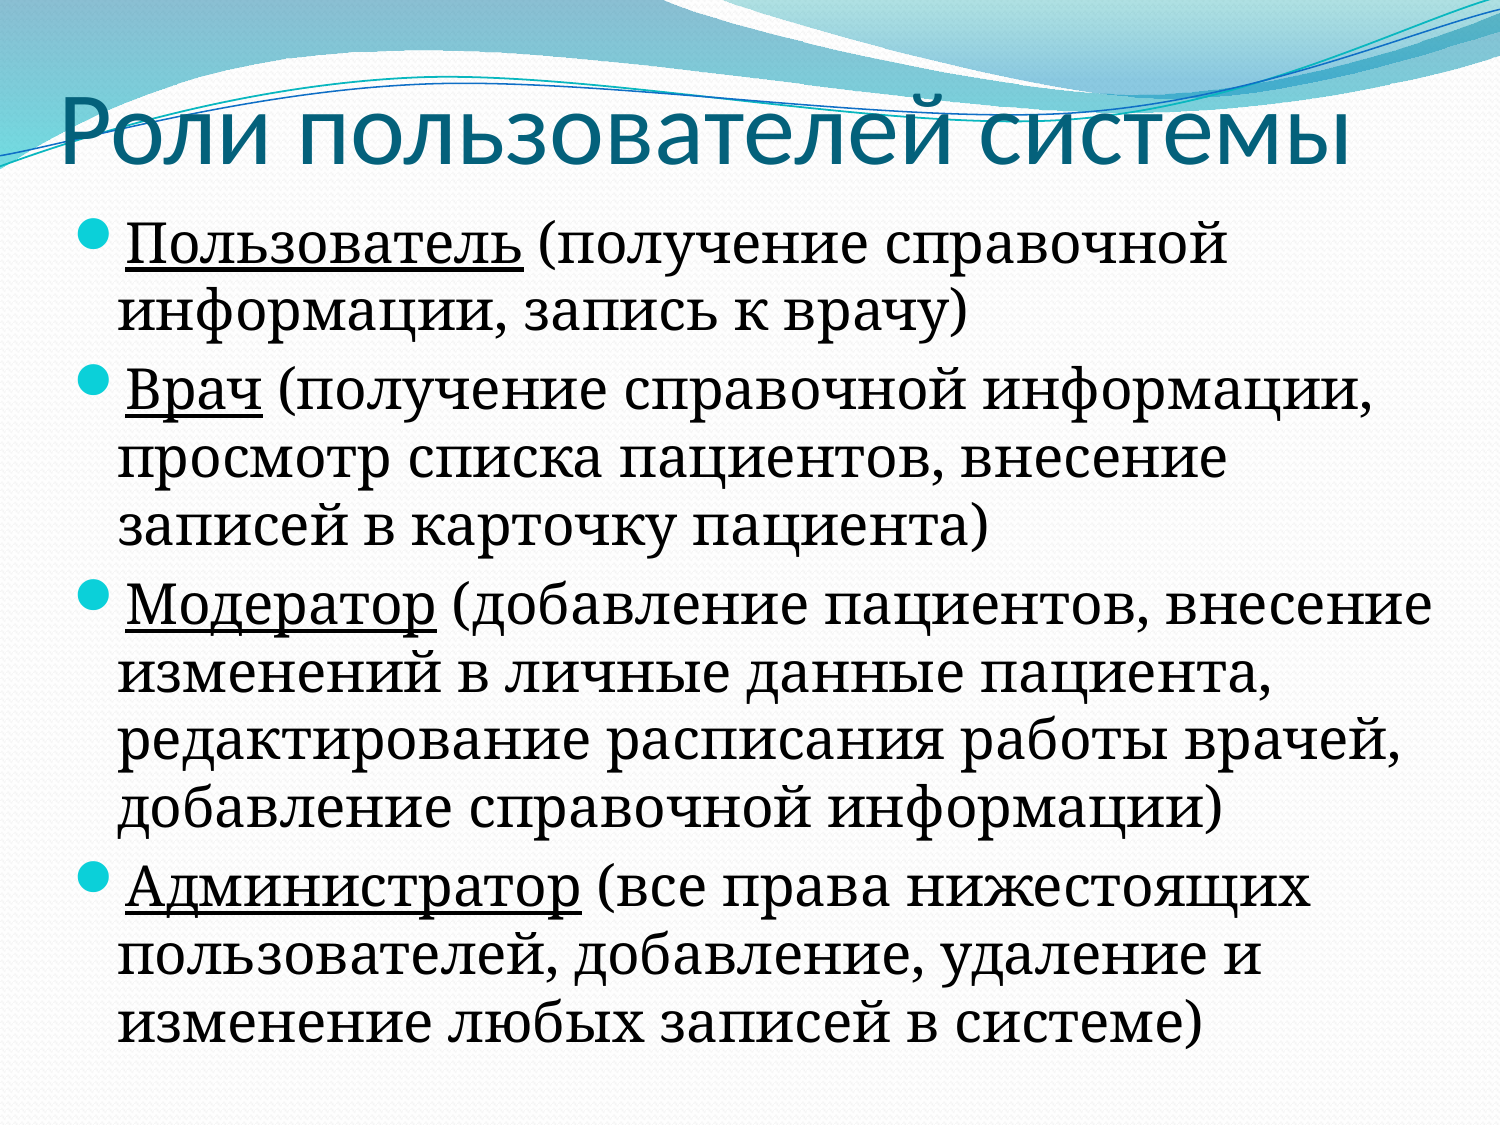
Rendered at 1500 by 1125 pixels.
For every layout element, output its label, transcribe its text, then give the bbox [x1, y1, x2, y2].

list Пользователь (получение справочной информации, запись к врачу) Врач (получение справочной информации, просмотр списка пациентов, внесение записей в карточку пациента) Модератор (добавление пациентов, внесение изменений в личные данные пациента, редактирование расписания работы врачей, добавление справочной информации) Администратор (все права нижестоящих пользователей, добавление, удаление и изменение любых записей в системе) [58, 199, 1454, 1079]
title Роли пользователей системы [58, 35, 1409, 186]
